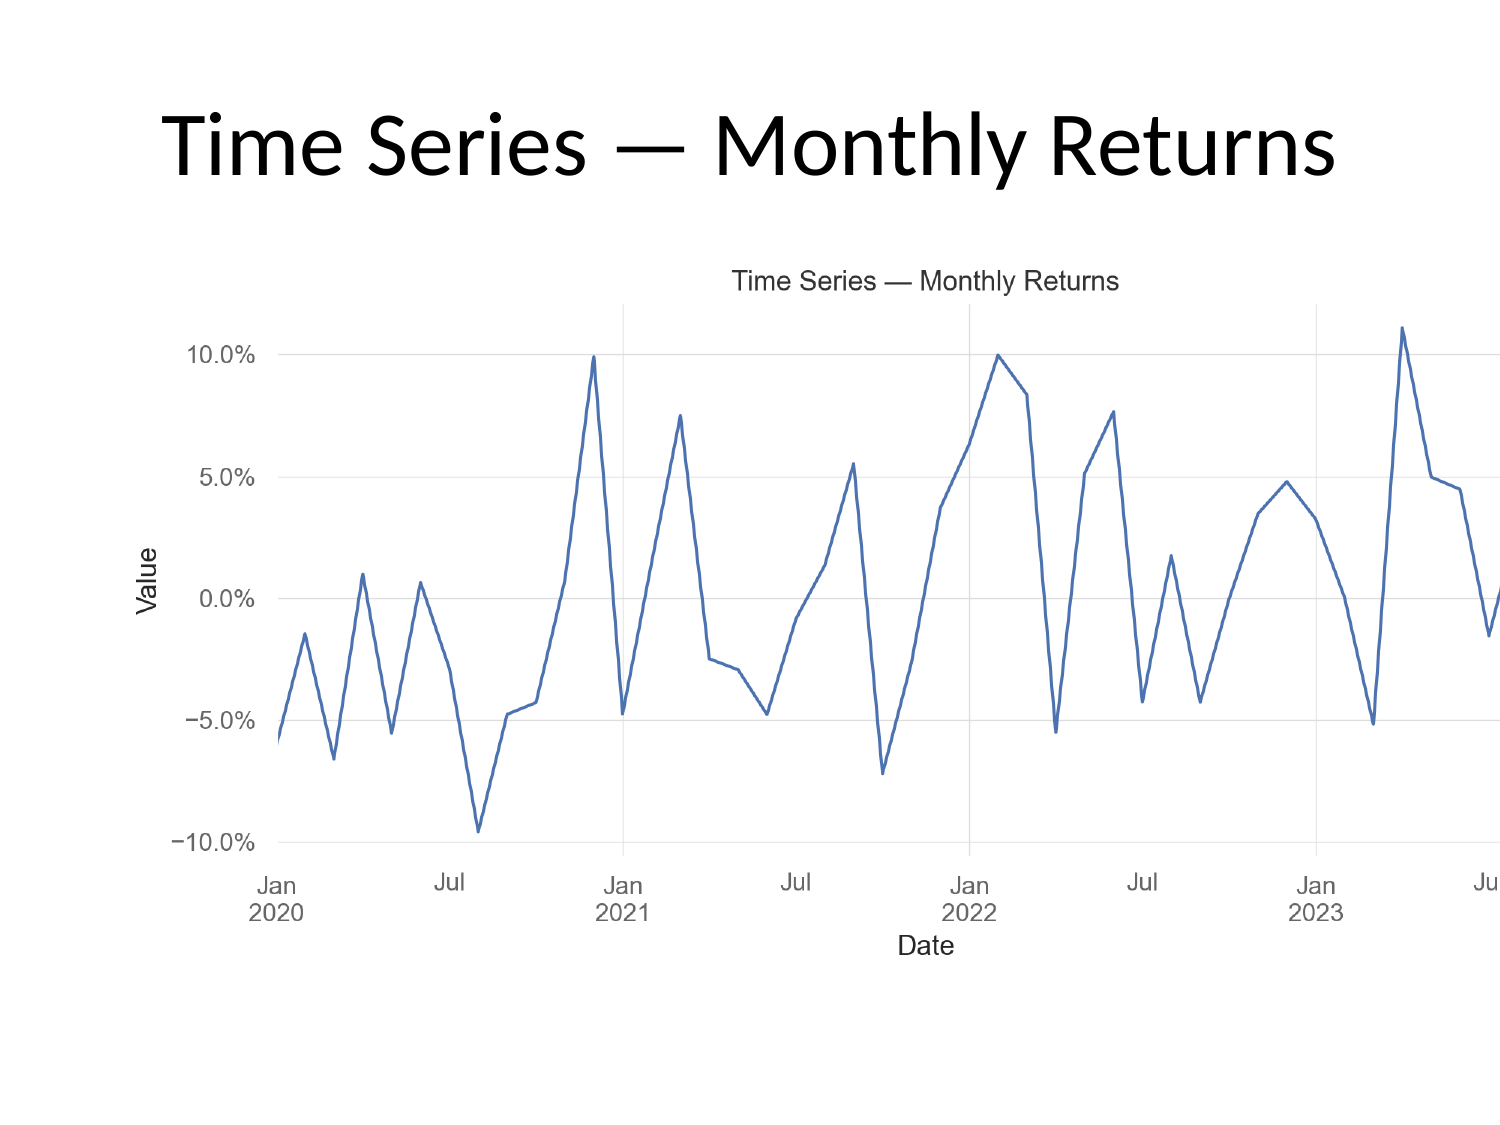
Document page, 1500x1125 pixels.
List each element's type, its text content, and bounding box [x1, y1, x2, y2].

title Time Series — Monthly Returns [75, 45, 1425, 233]
picture [104, 239, 1500, 991]
